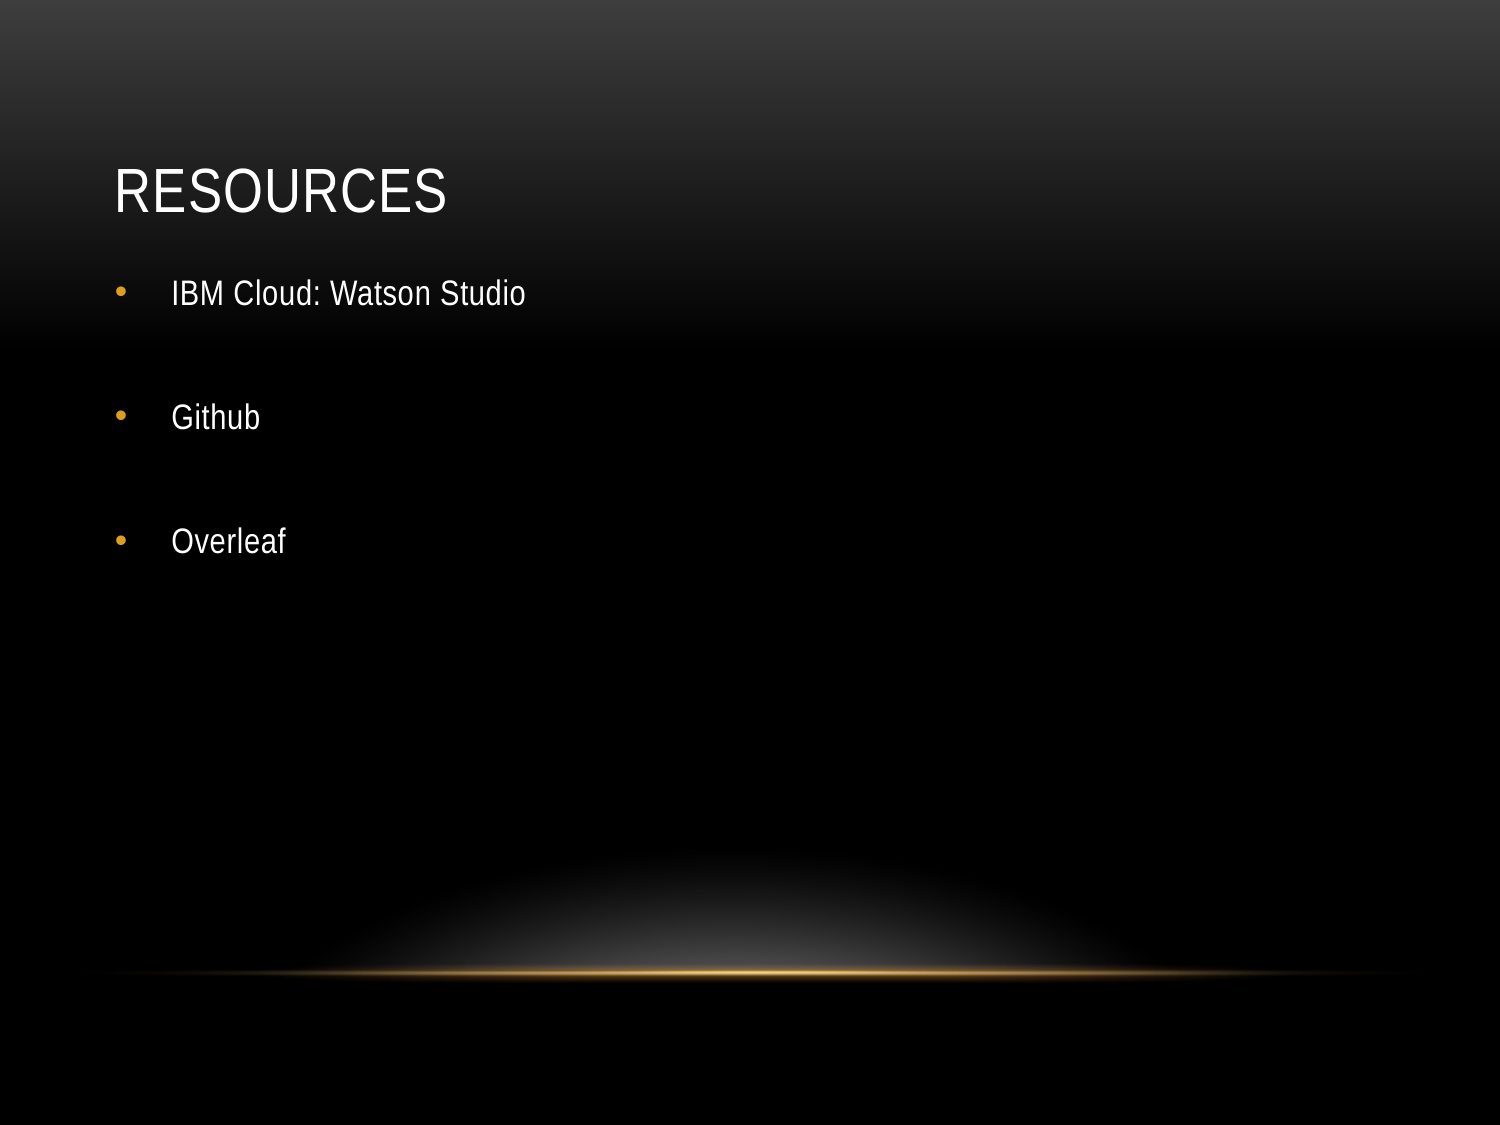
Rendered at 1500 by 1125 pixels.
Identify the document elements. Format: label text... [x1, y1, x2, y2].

list IBM Cloud: Watson Studio Github Overleaf [99, 262, 1400, 938]
picture [0, 0, 1500, 1125]
title REsources [99, 45, 1400, 233]
